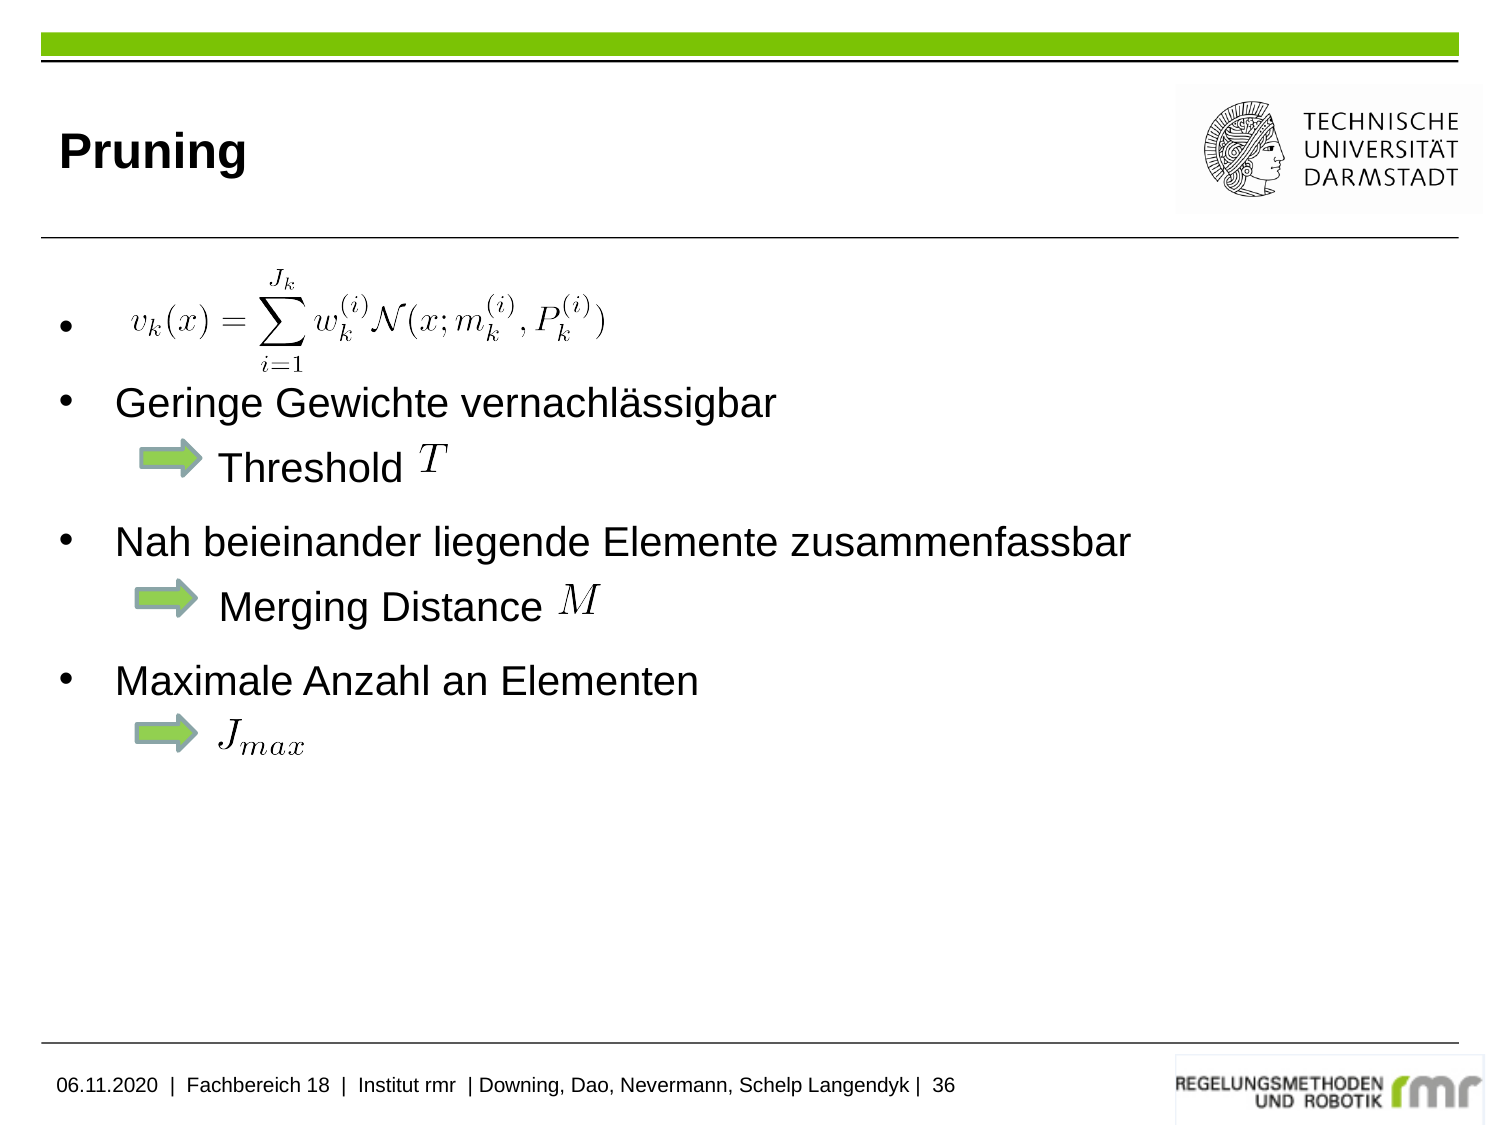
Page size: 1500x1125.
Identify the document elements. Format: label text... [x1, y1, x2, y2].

picture [130, 269, 604, 372]
text_box [139, 438, 203, 478]
picture [418, 443, 448, 473]
text_box [134, 713, 198, 753]
text_box [134, 578, 198, 618]
picture [1175, 1054, 1486, 1125]
picture [218, 719, 304, 755]
list Geringe Gewichte vernachlässigbar Threshold Nah beieinander liegende Elemente zusammenfassbar Merging Distance Maximale Anzahl an Elementen [58, 278, 1436, 929]
title Pruning [58, 79, 1149, 218]
picture [558, 584, 601, 614]
picture [1175, 84, 1483, 214]
